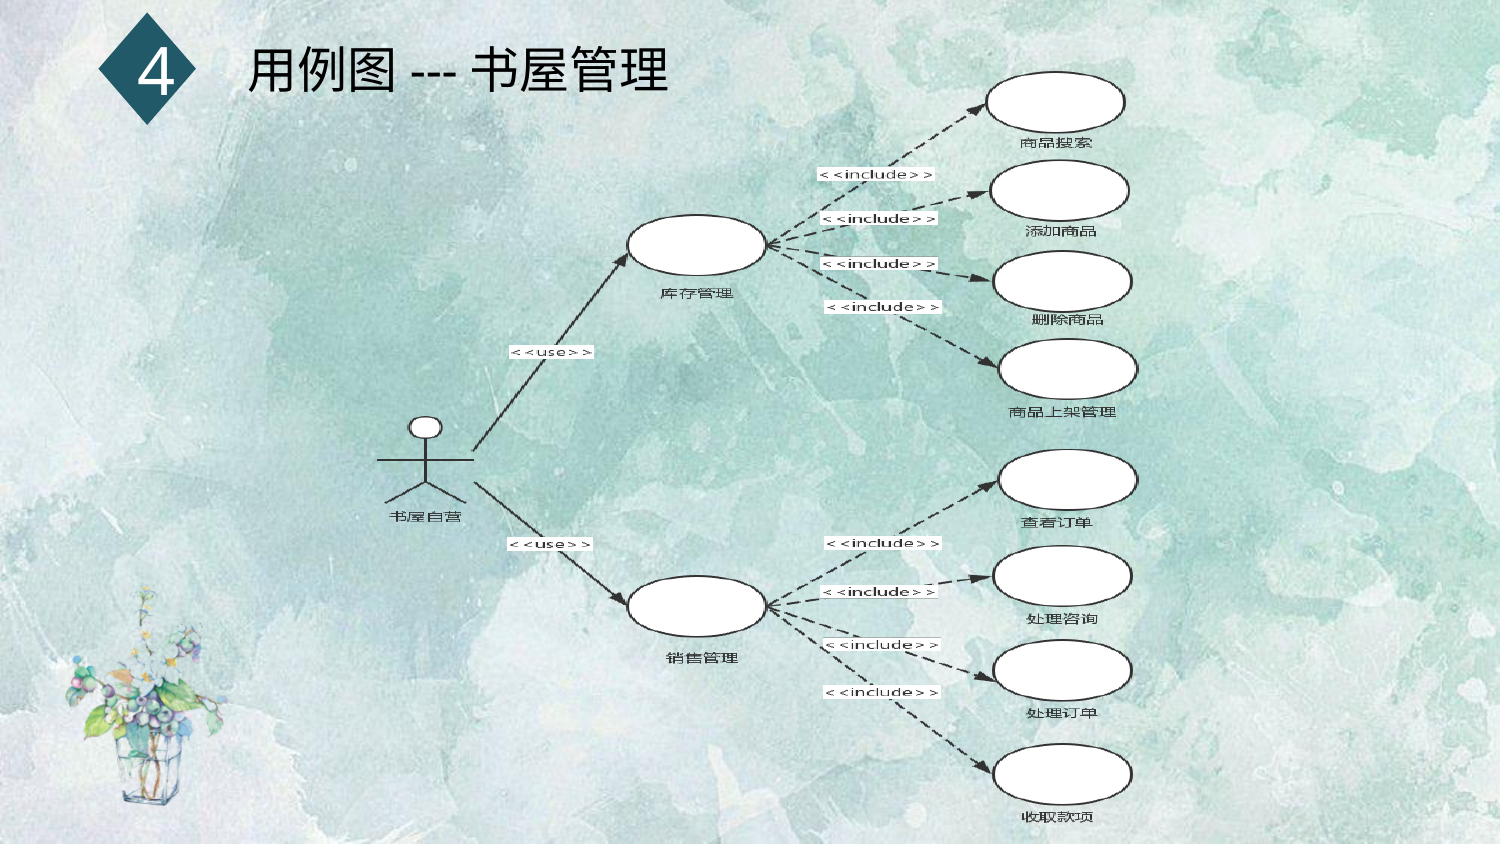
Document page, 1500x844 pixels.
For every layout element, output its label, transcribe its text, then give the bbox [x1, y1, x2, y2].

text_box 用例图---书屋管理 [233, 30, 310, 106]
text_box 4 [96, 10, 198, 128]
picture [0, 0, 1500, 844]
